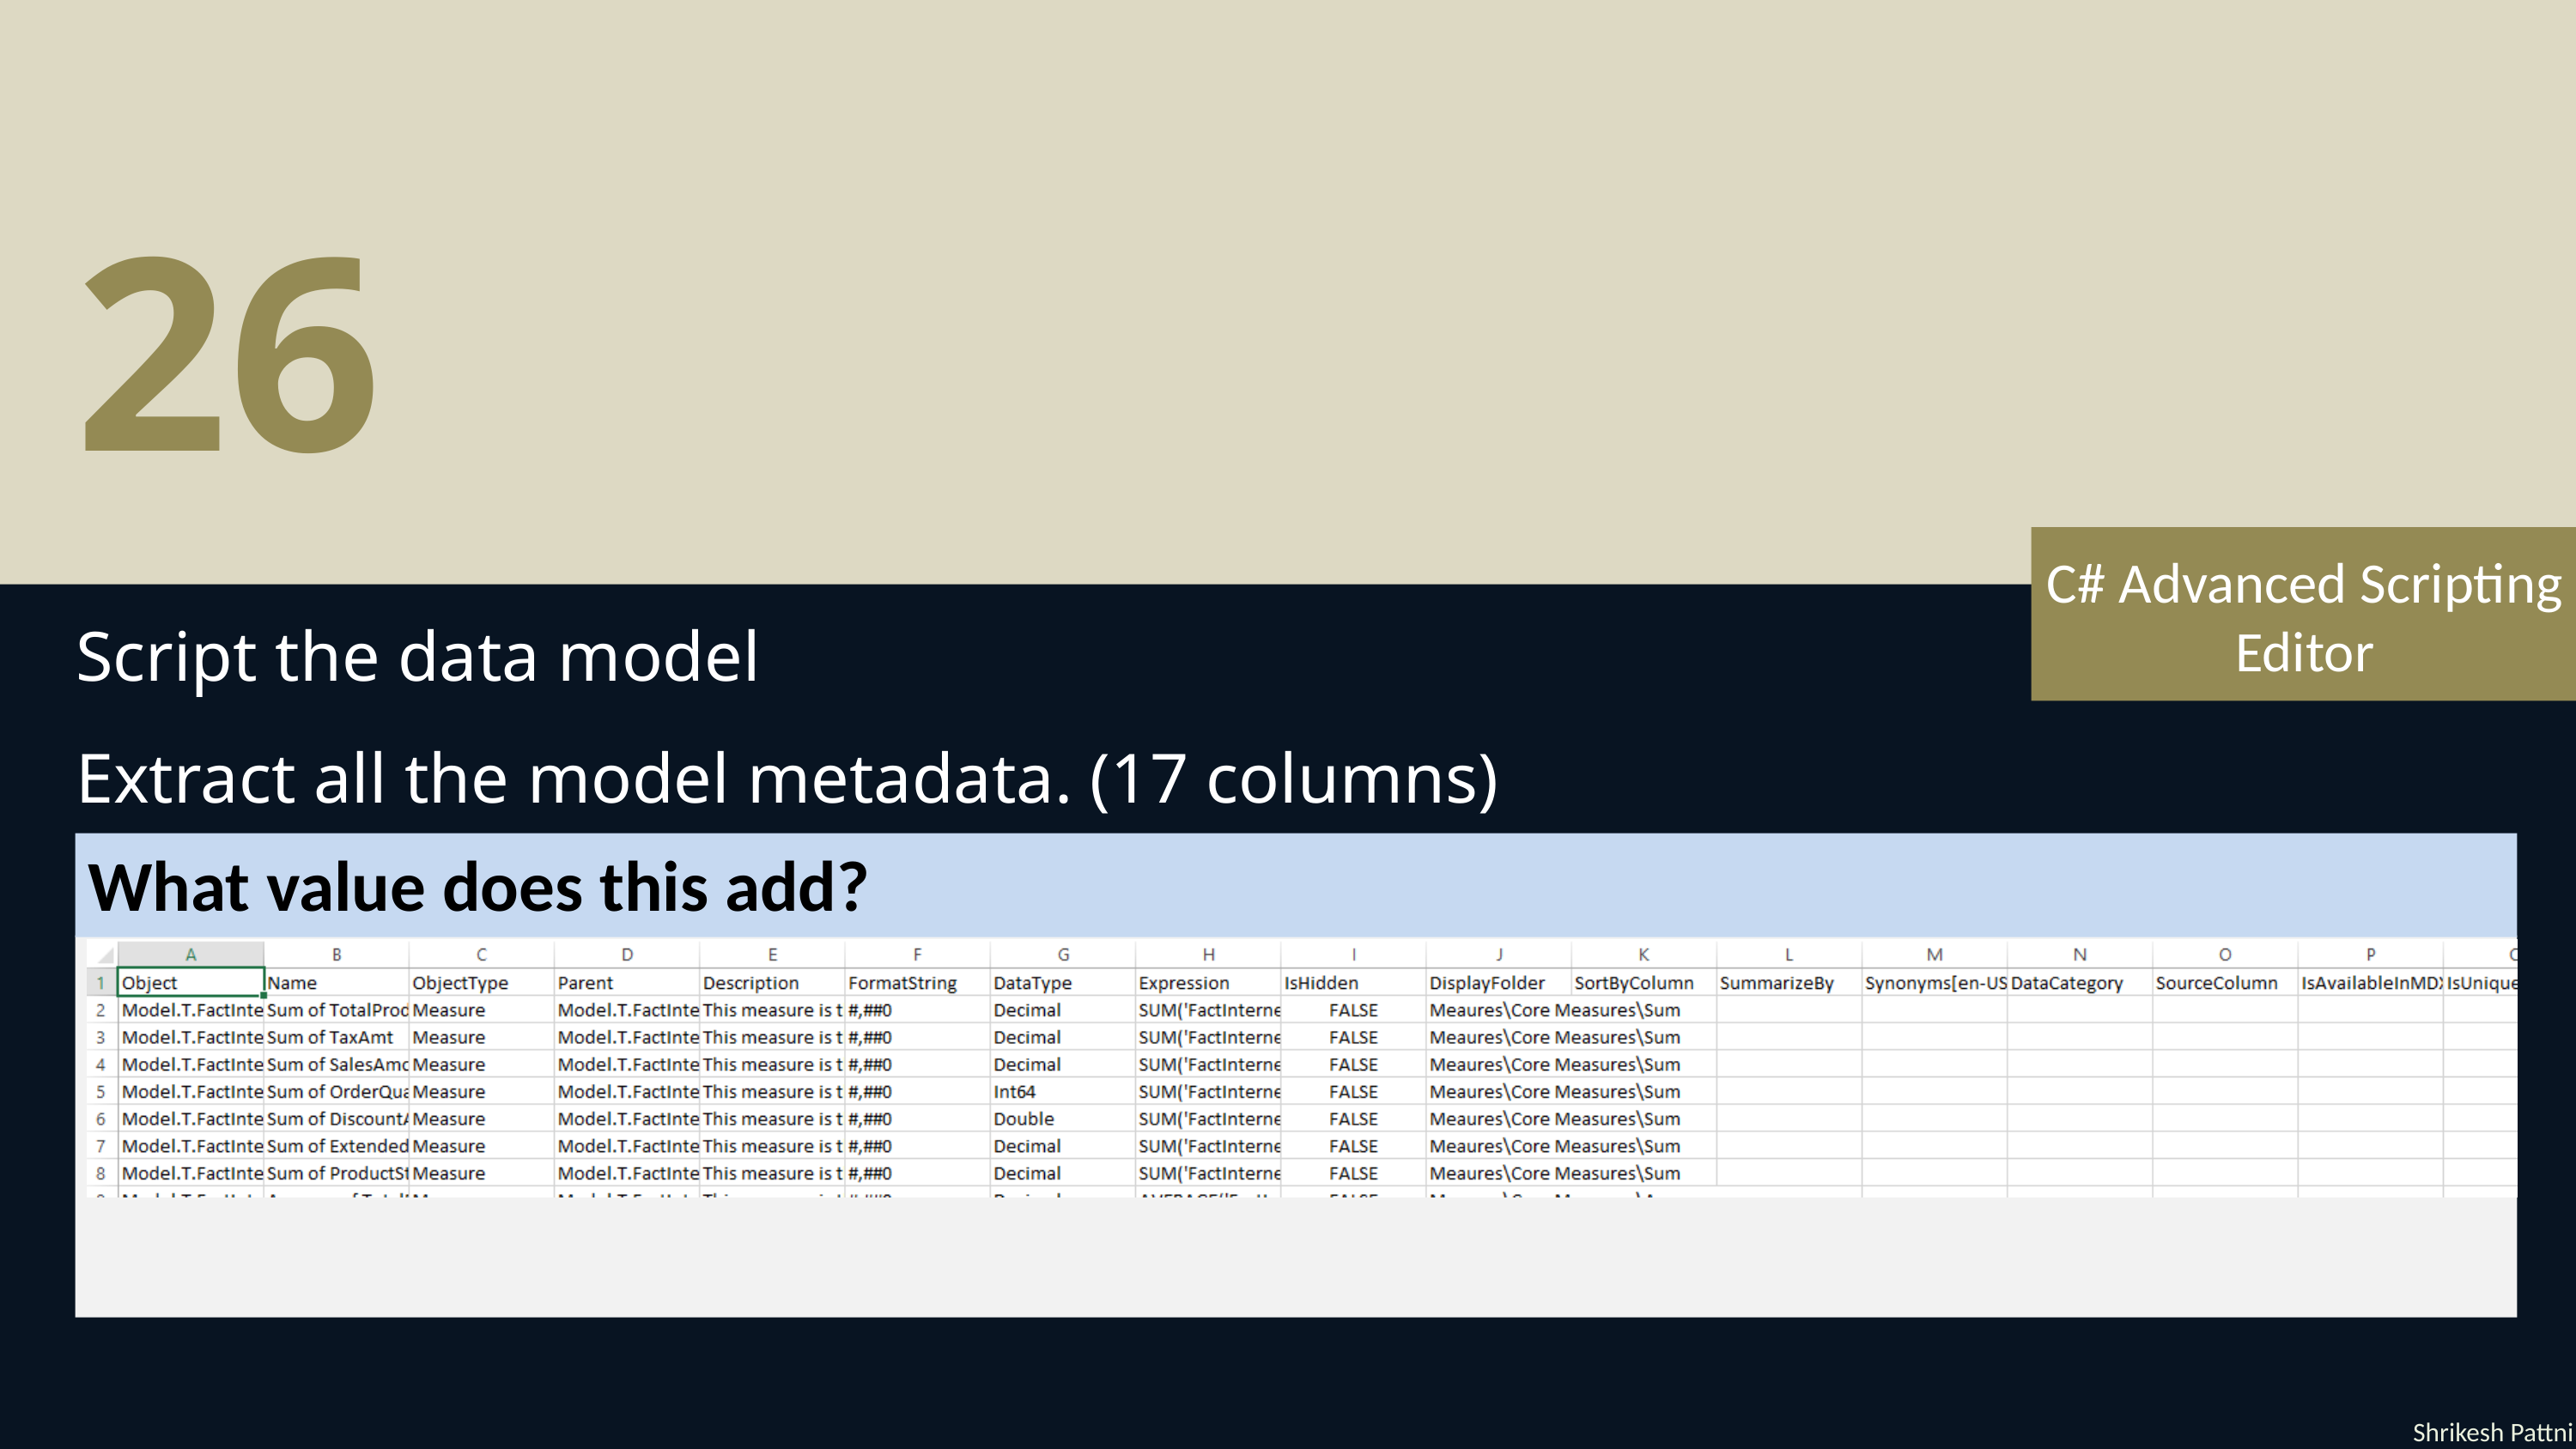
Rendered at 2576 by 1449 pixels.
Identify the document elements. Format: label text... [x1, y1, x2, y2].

text_box [0, 0, 2576, 586]
text_box What value does this add? [75, 833, 2518, 937]
text_box [75, 937, 2518, 1318]
text_box Shrikesh Pattni [2323, 1408, 2576, 1449]
picture [87, 938, 2518, 1197]
text_box Script the data model Extract all the model metadata. (17 columns) [76, 572, 2542, 817]
text_box 26 [75, 322, 2008, 505]
text_box C# Advanced Scripting Editor [2031, 527, 2576, 701]
